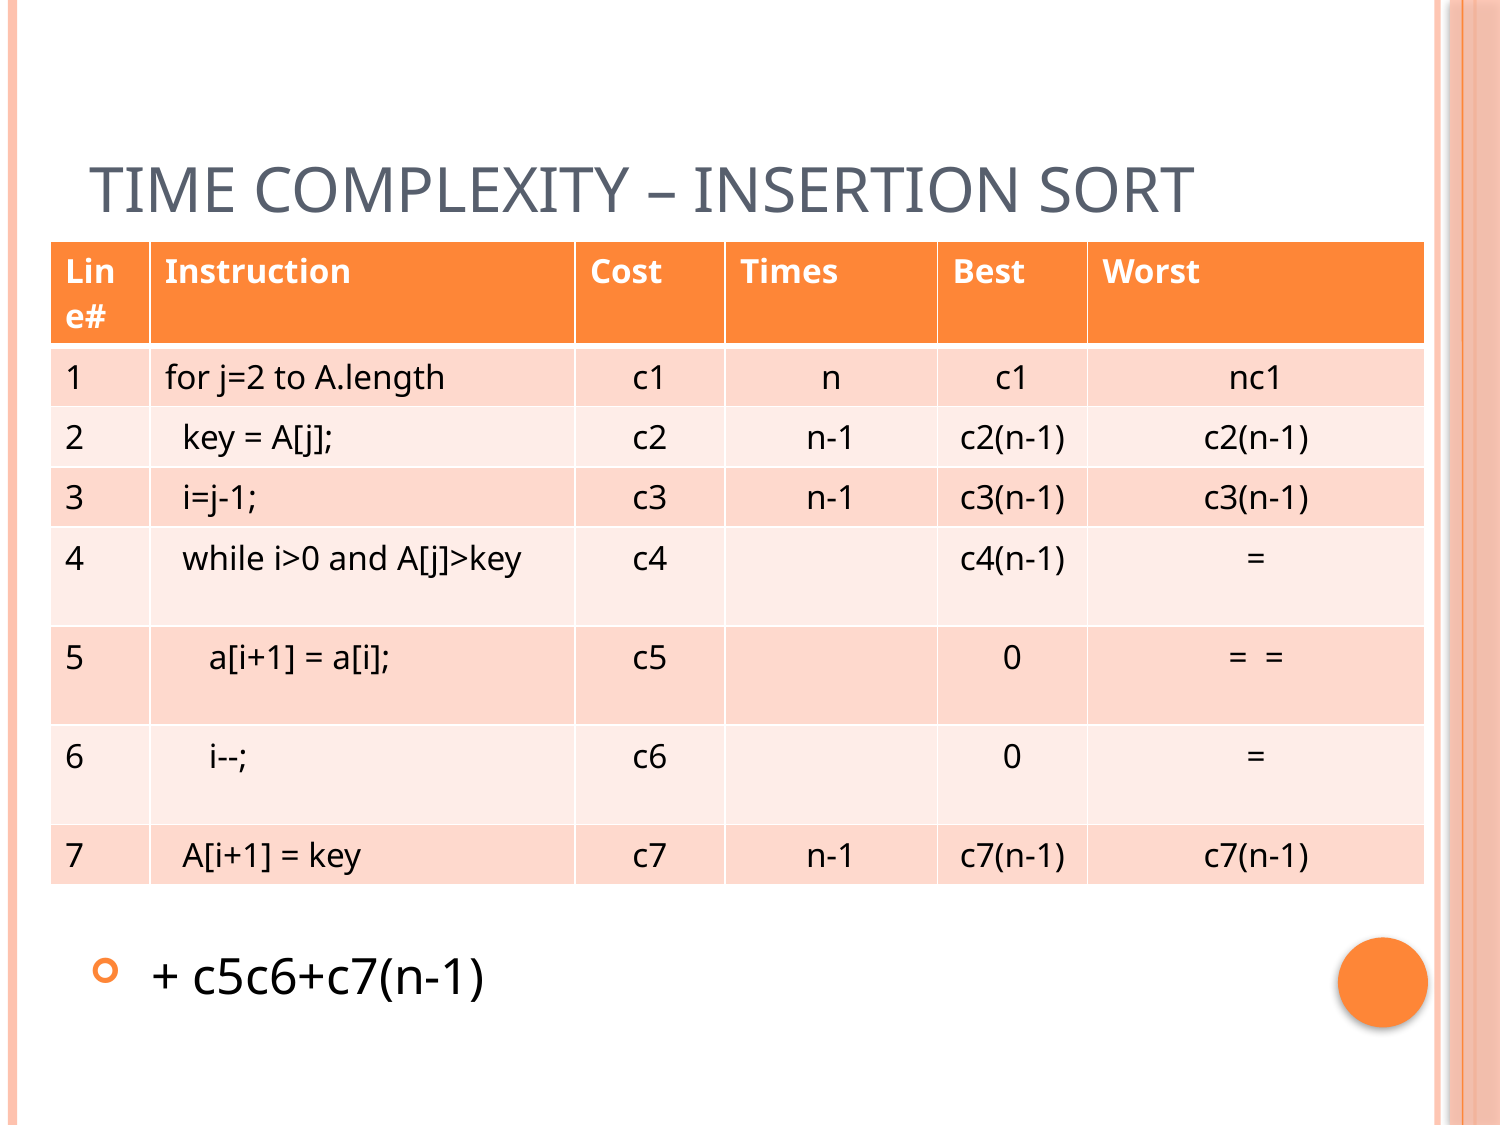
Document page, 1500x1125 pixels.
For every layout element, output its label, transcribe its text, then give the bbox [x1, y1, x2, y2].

title Time Complexity – Insertion Sort [75, 45, 1300, 233]
